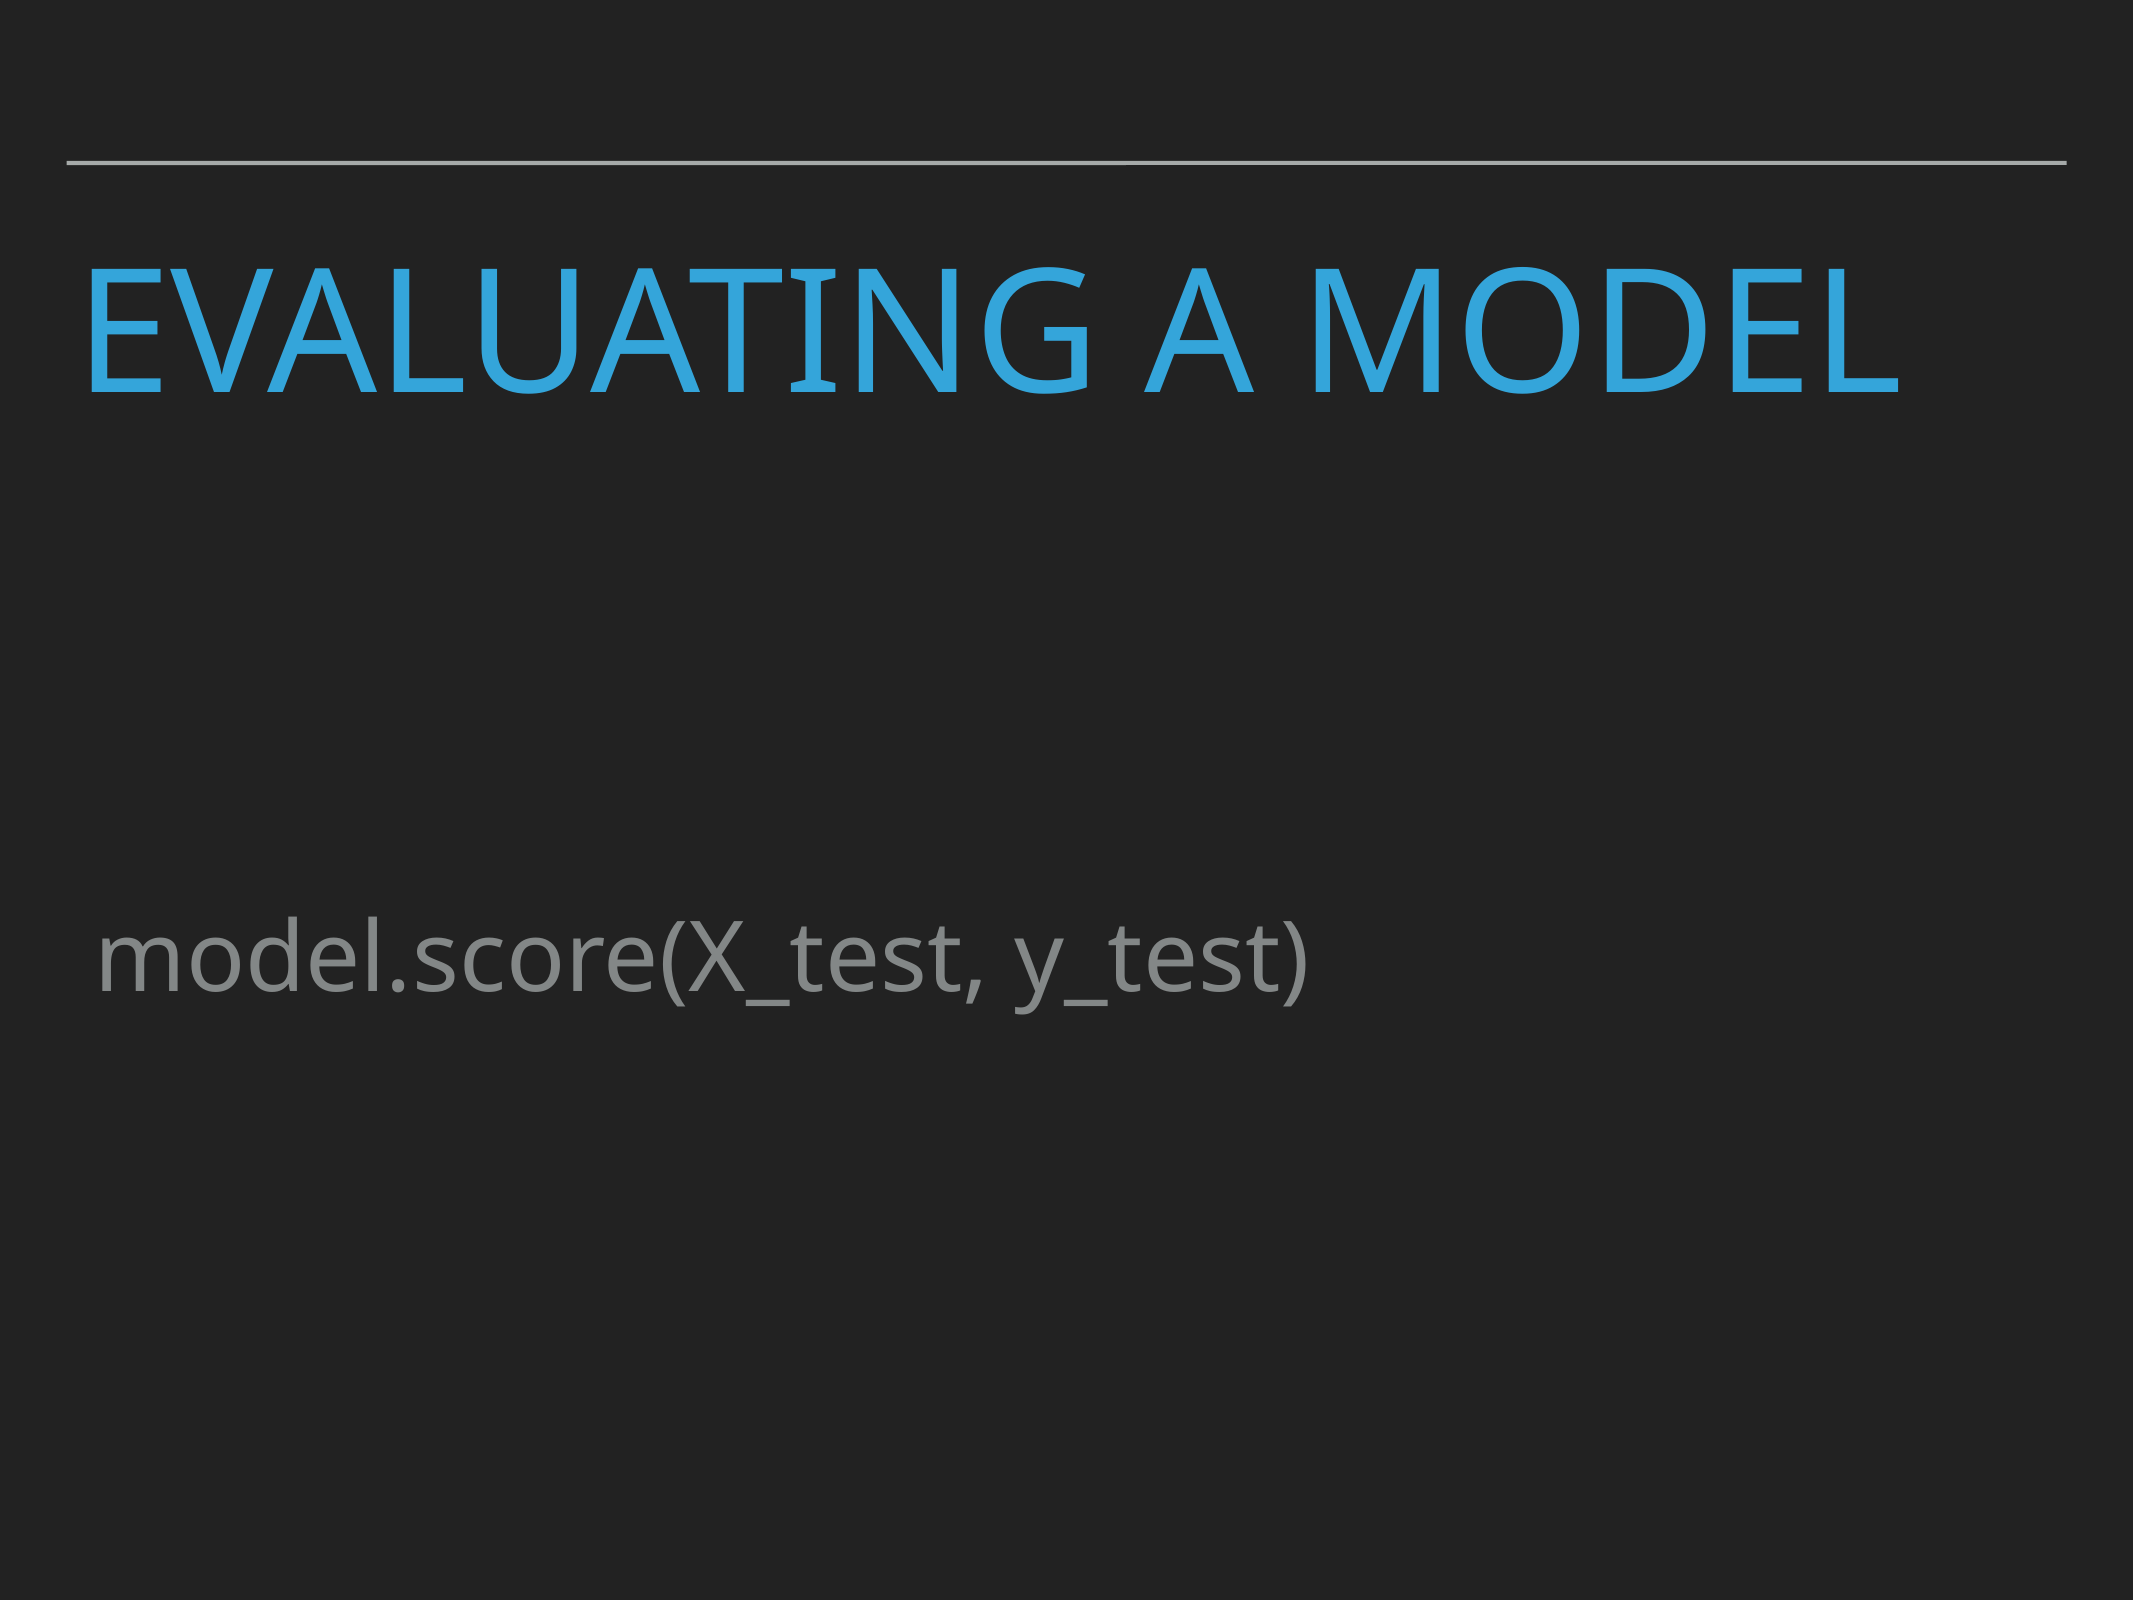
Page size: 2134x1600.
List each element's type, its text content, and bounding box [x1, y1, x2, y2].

title Evaluating a Model [66, 251, 2068, 445]
text_box model.score(X_test, y_test) [86, 885, 2134, 1019]
